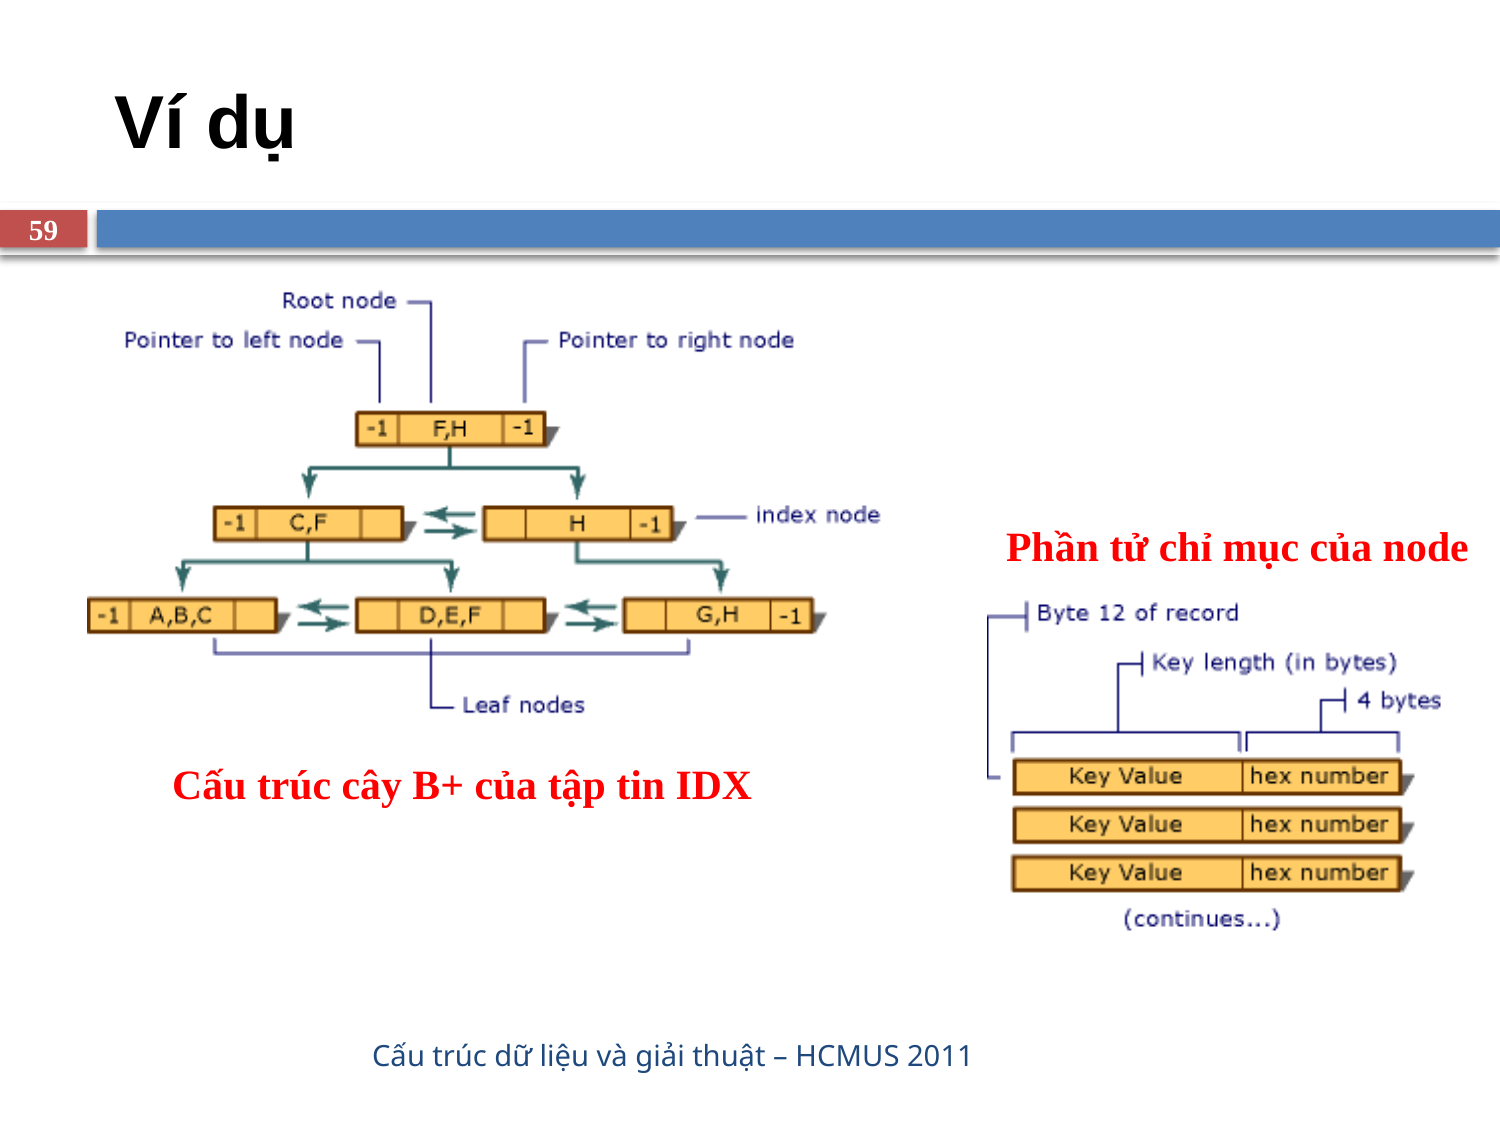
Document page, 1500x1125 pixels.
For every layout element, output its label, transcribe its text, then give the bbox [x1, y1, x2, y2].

footer Cấu trúc dữ liệu và giải thuật – HCMUS 2011 [99, 1024, 990, 1085]
picture [87, 287, 922, 726]
picture [987, 599, 1454, 940]
title Ví dụ [99, 37, 1438, 200]
slide_number 59 [0, 208, 88, 249]
text_box Cấu trúc cây B+ của tập tin IDX [124, 750, 800, 815]
text_box Phần tử chỉ mục của node [987, 512, 1488, 578]
